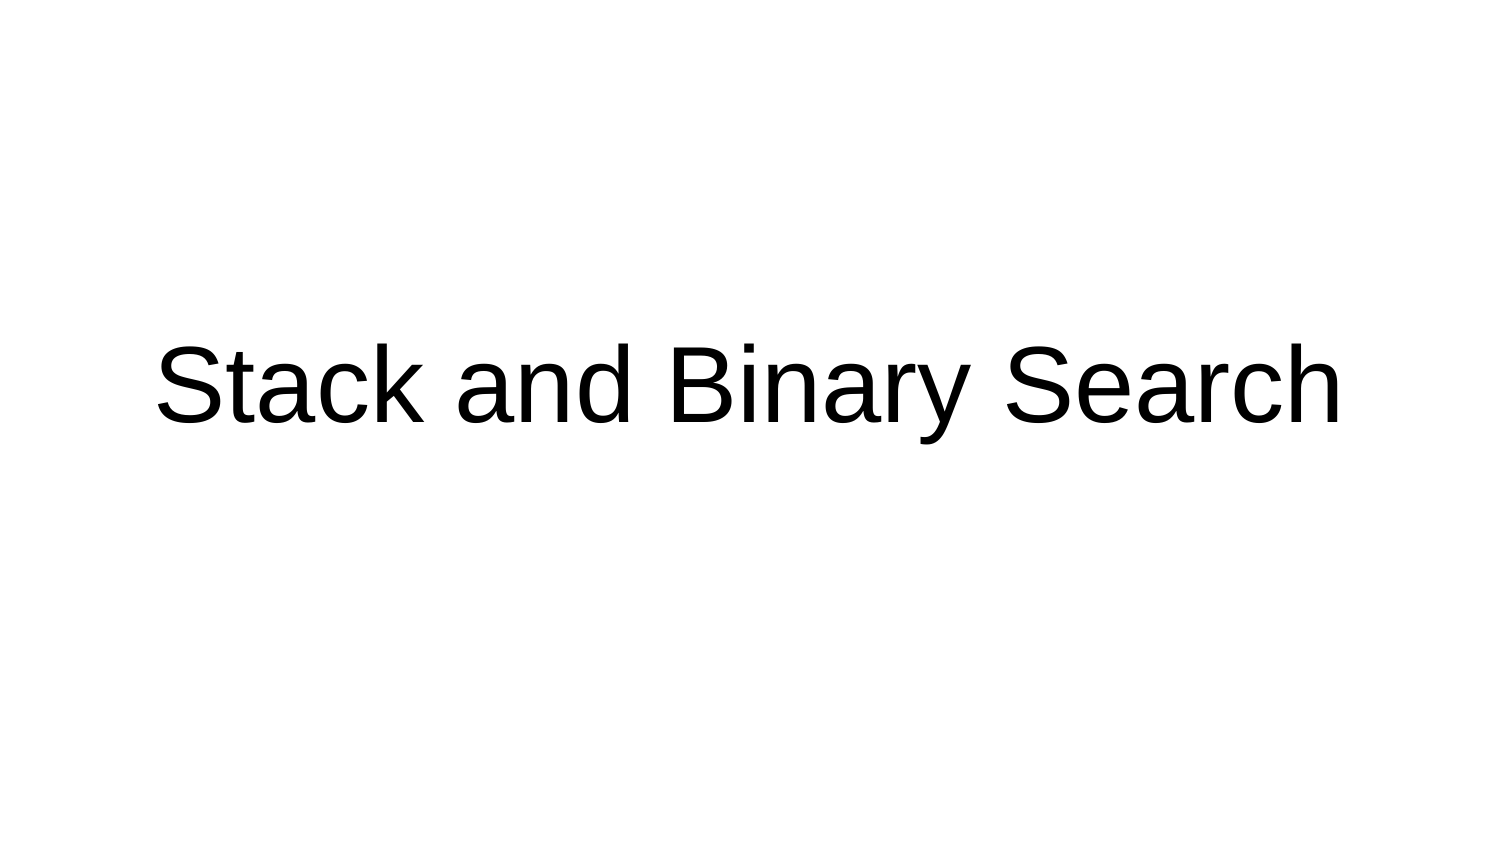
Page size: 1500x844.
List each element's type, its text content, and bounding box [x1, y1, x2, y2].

title Stack and Binary Search [51, 122, 1449, 459]
